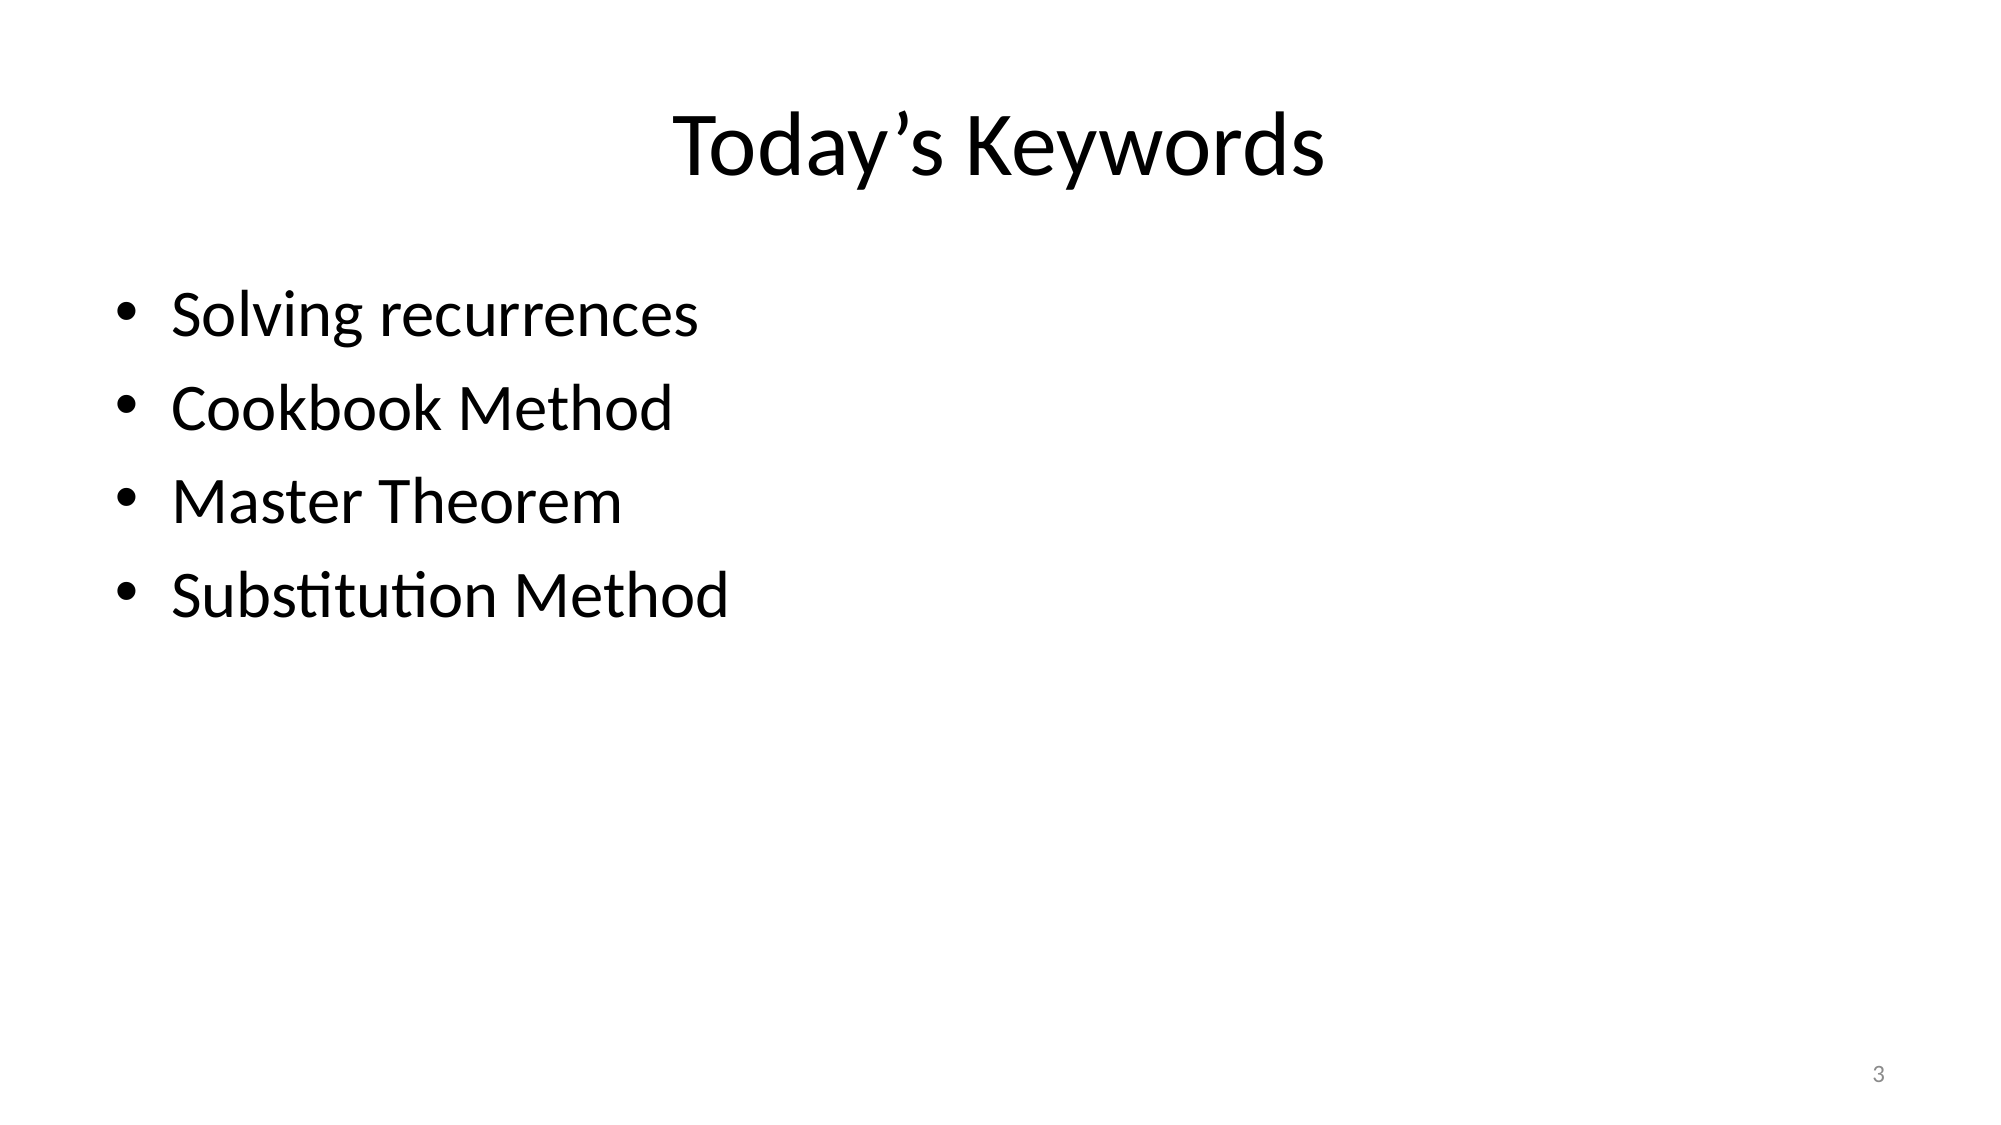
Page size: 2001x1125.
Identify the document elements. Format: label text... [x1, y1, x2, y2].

title Today’s Keywords [99, 45, 1900, 233]
list Solving recurrences Cookbook Method Master Theorem Substitution Method [99, 262, 1900, 1005]
slide_number 3 [1433, 1042, 1900, 1103]
